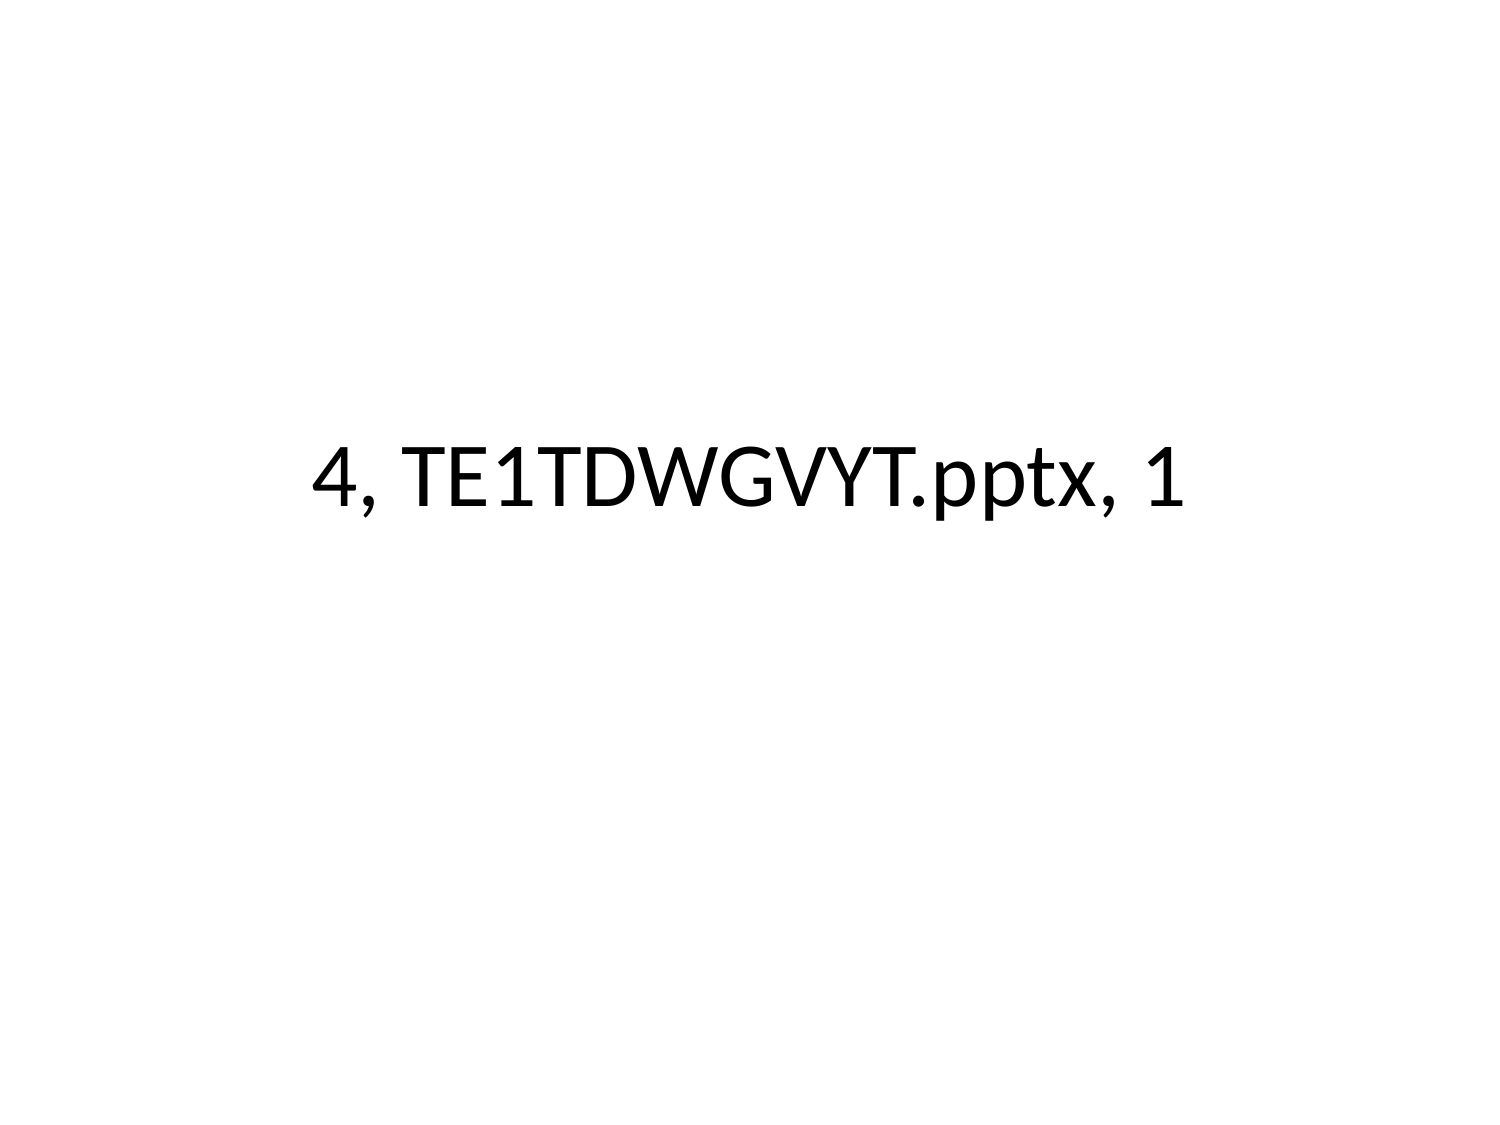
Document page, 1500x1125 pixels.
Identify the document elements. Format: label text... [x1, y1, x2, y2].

title 4, TE1TDWGVYT.pptx, 1 [112, 349, 1388, 591]
